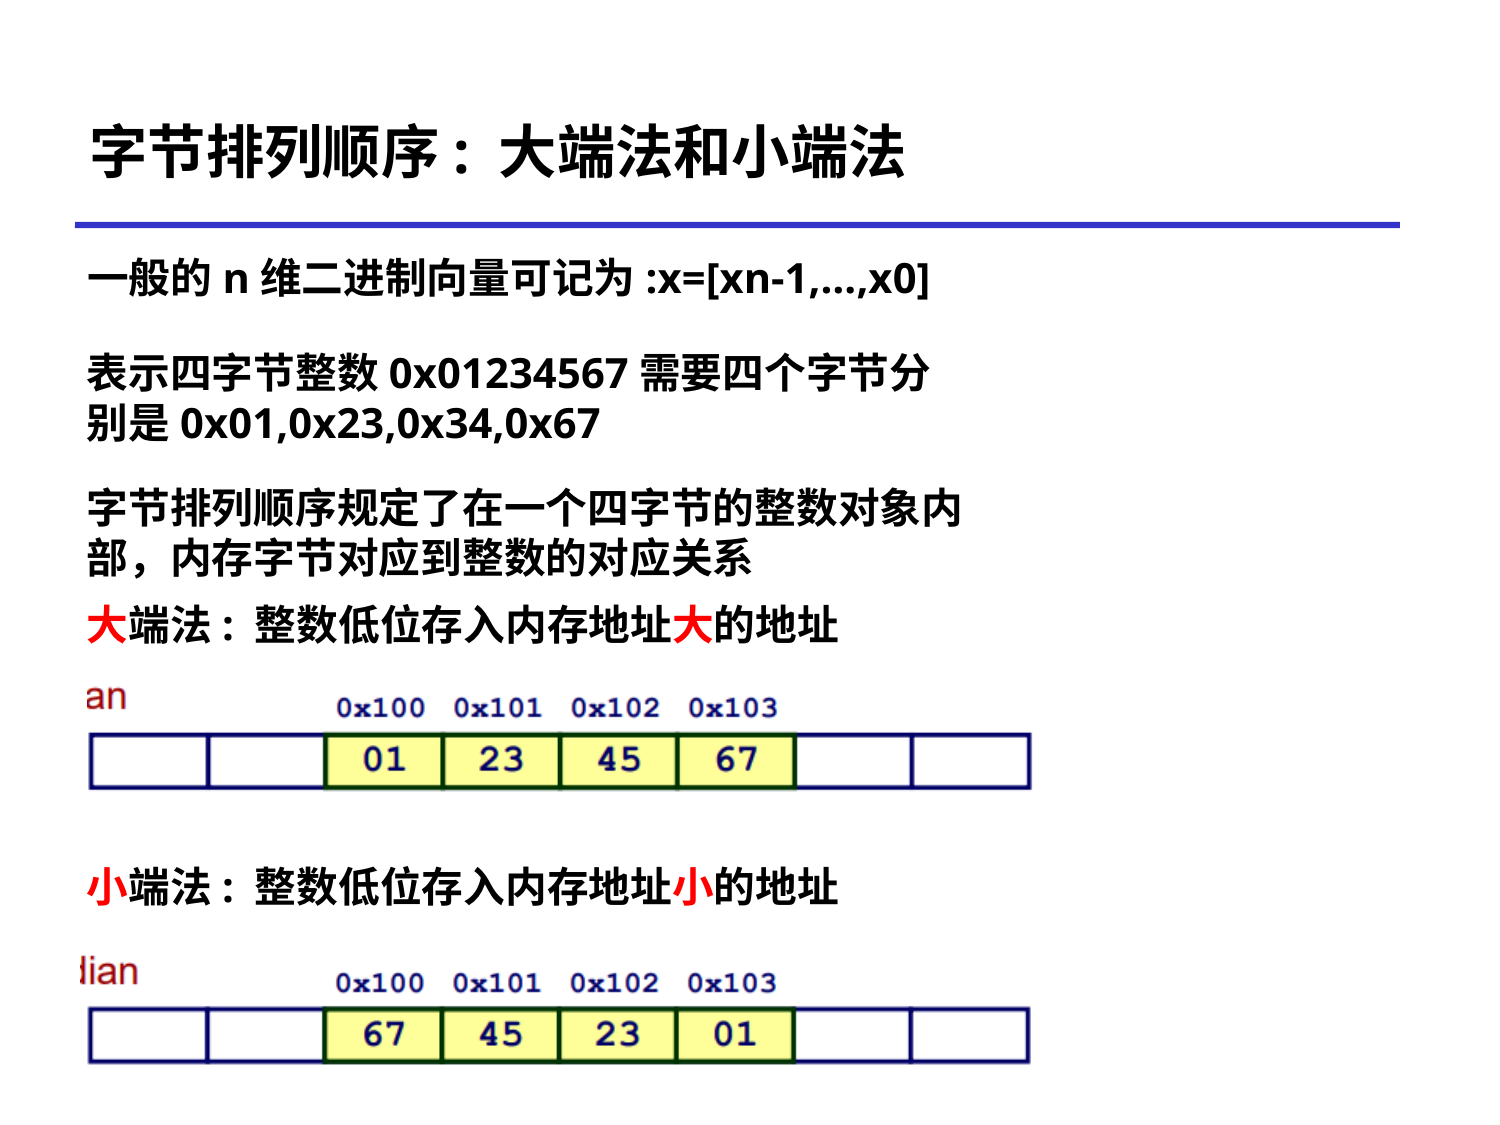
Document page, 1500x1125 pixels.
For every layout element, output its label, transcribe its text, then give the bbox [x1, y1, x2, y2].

picture [87, 676, 1065, 798]
text_box 小端法: 整数低位存入内存地址小的地址 [71, 853, 1144, 918]
text_box 大端法: 整数低位存入内存地址大的地址 [71, 591, 1144, 656]
picture [79, 953, 1045, 1082]
text_box 一般的n维二进制向量可记为:x=[xn-1,…,x0] [72, 244, 946, 310]
title 字节排列顺序: 大端法和小端法 [74, 74, 1401, 226]
text_box 表示四字节整数0x01234567需要四个字节分别是0x01,0x23,0x34,0x67 [71, 339, 981, 455]
text_box 字节排列顺序规定了在一个四字节的整数对象内部，内存字节对应到整数的对应关系 [71, 474, 1010, 590]
